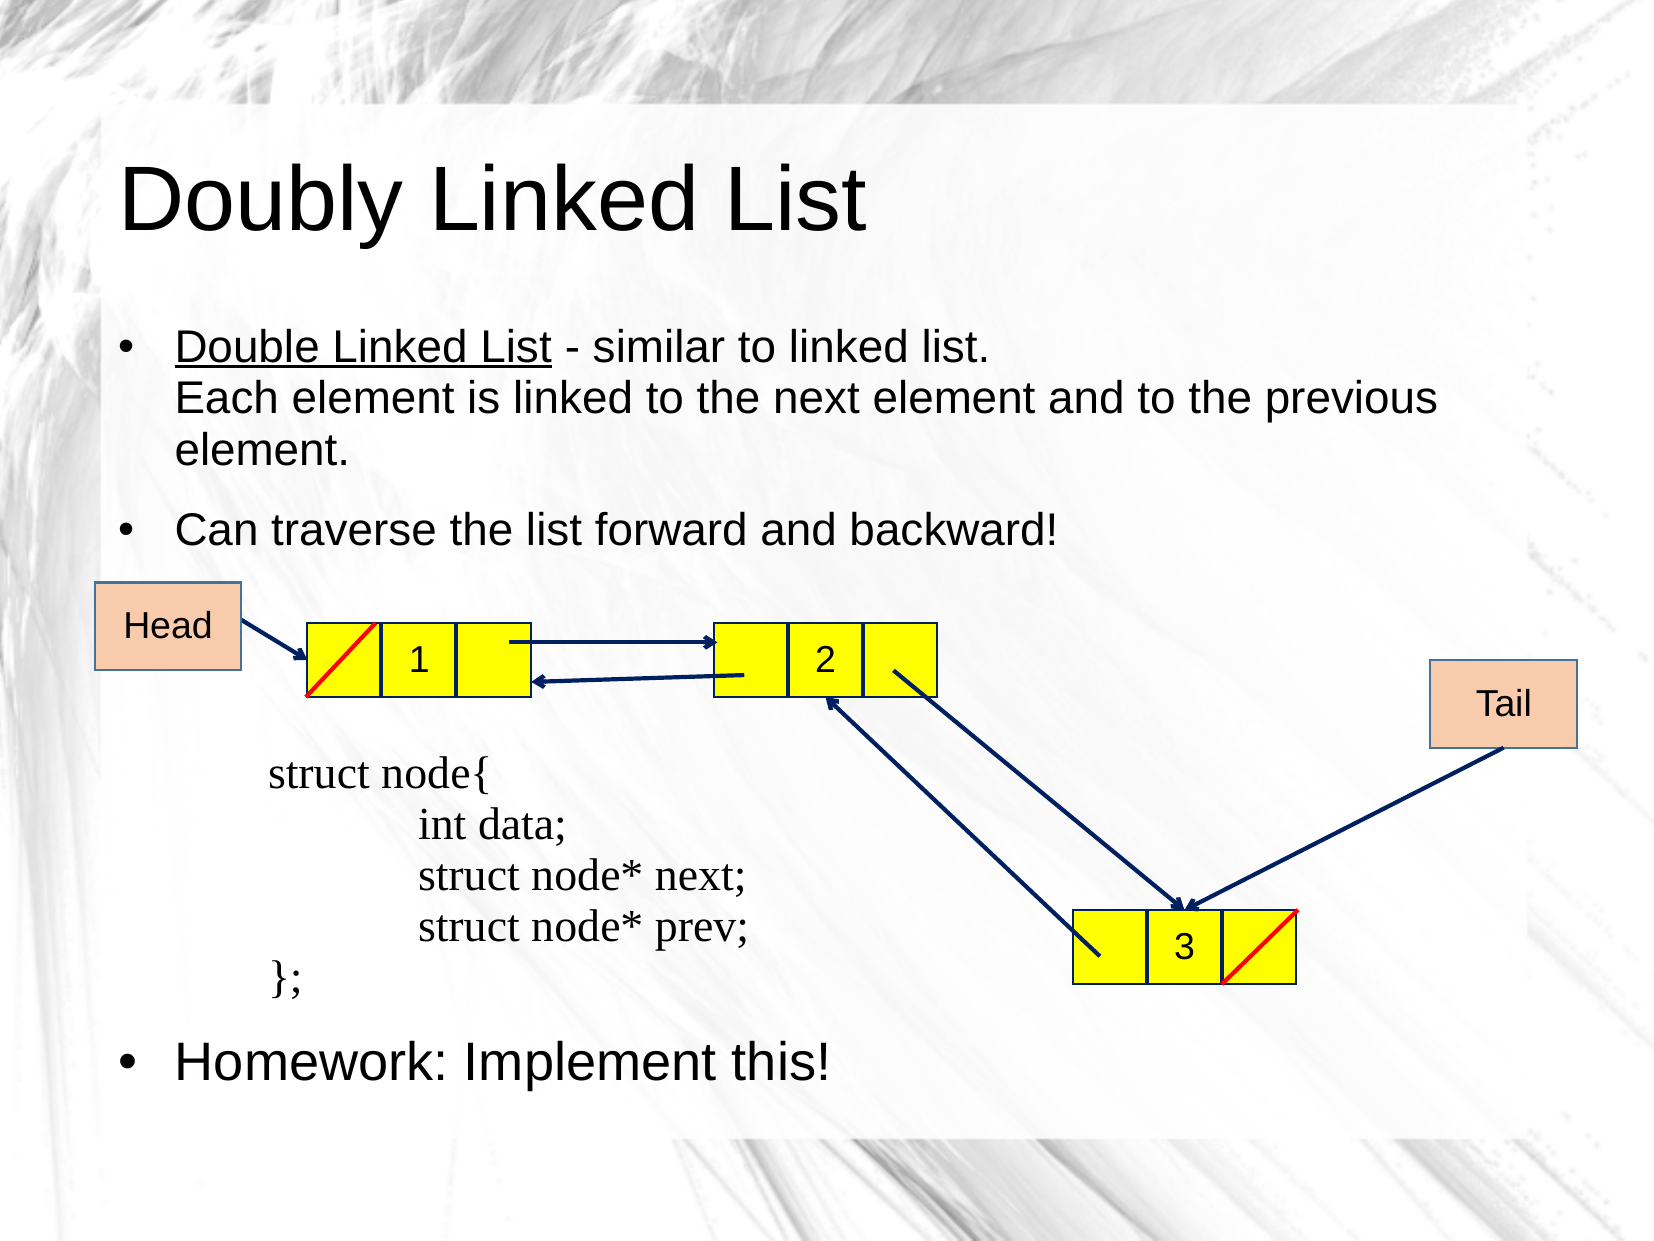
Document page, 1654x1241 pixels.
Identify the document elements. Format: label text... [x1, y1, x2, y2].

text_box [1184, 747, 1504, 911]
list Double Linked List - similar to linked list. Each element is linked to the next element and to the previous element. Can traverse the list forward and backward! struct node{ int data; struct node* next; struct node* prev; }; Homework: Implement this! [118, 663, 1571, 1109]
title Doubly Linked List [118, 112, 1506, 281]
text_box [240, 619, 314, 663]
list Double Linked List - similar to linked list. Each element is linked to the next element and to the previous element. Can traverse the list forward and backward! struct node{ int data; struct node* next; struct node* prev; }; Homework: Implement this! [118, 319, 1571, 747]
text_box Tail [1430, 659, 1577, 748]
text_box Head [94, 582, 241, 671]
picture [0, 0, 1654, 1241]
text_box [305, 622, 376, 698]
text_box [531, 675, 745, 682]
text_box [713, 622, 938, 697]
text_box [1221, 911, 1299, 985]
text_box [825, 696, 1100, 957]
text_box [1072, 910, 1221, 985]
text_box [893, 670, 1185, 910]
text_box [376, 622, 531, 698]
